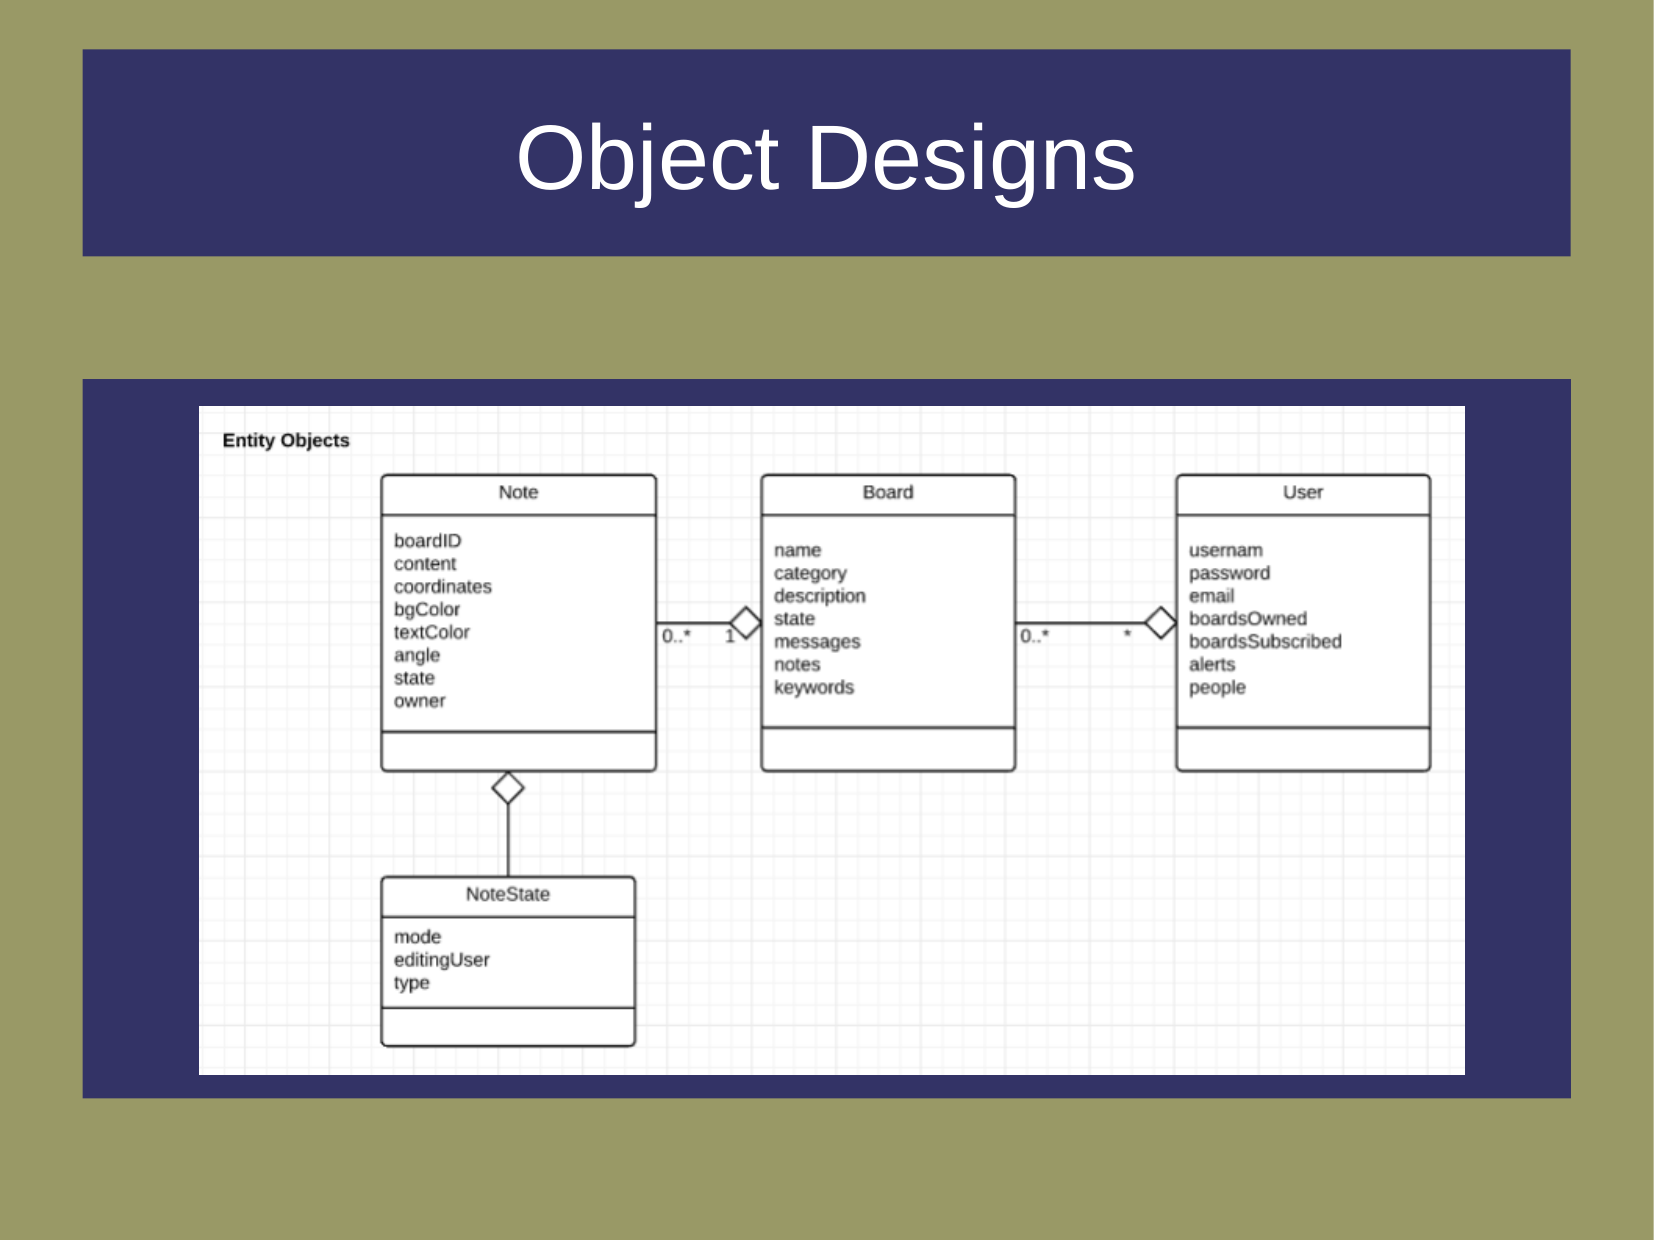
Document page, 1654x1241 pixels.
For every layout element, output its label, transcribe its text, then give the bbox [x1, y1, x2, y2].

text_box [82, 379, 1571, 1099]
text_box Object Designs [82, 49, 1571, 257]
picture [198, 405, 1465, 1076]
